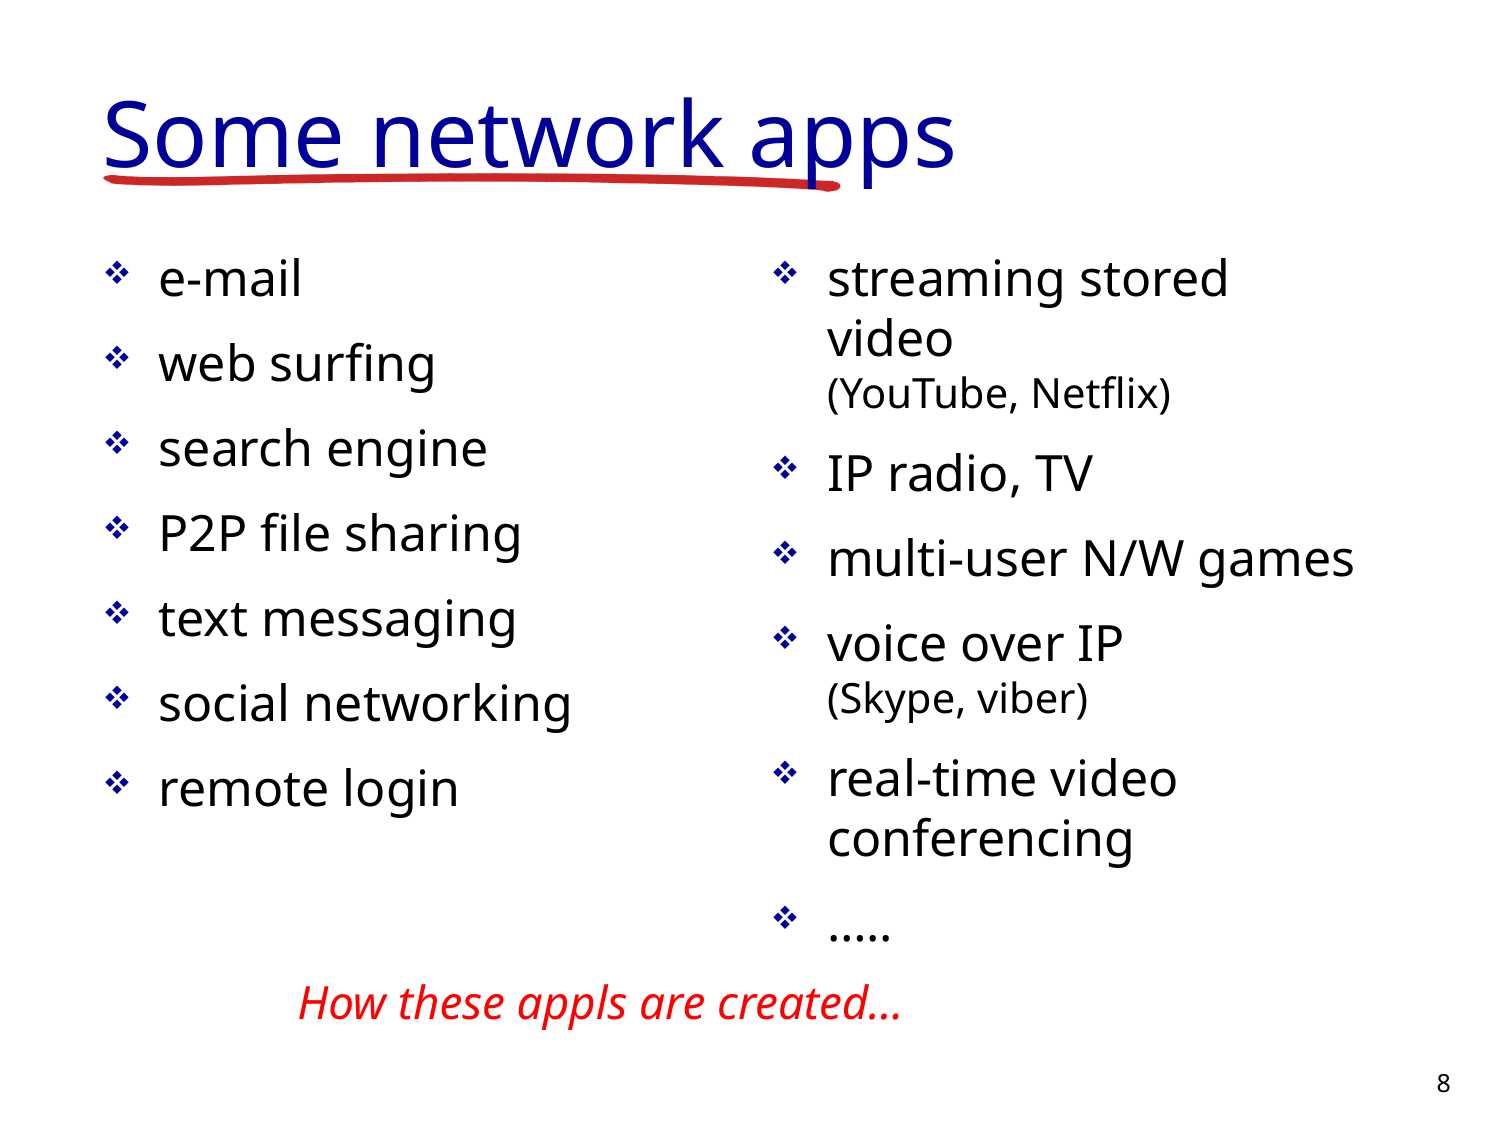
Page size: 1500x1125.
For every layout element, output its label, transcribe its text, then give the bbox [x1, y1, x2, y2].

title Some network apps [87, 37, 1363, 225]
text_box How these appls are created… [282, 966, 1219, 1046]
slide_number 8 [1421, 1059, 1497, 1123]
picture [99, 167, 851, 197]
list streaming stored video (YouTube, Netflix) IP radio, TV multi-user N/W games voice over IP (Skype, viber) real-time video conferencing ….. [755, 239, 1381, 921]
list e-mail web surfing search engine P2P file sharing text messaging social networking remote login [87, 239, 713, 1002]
